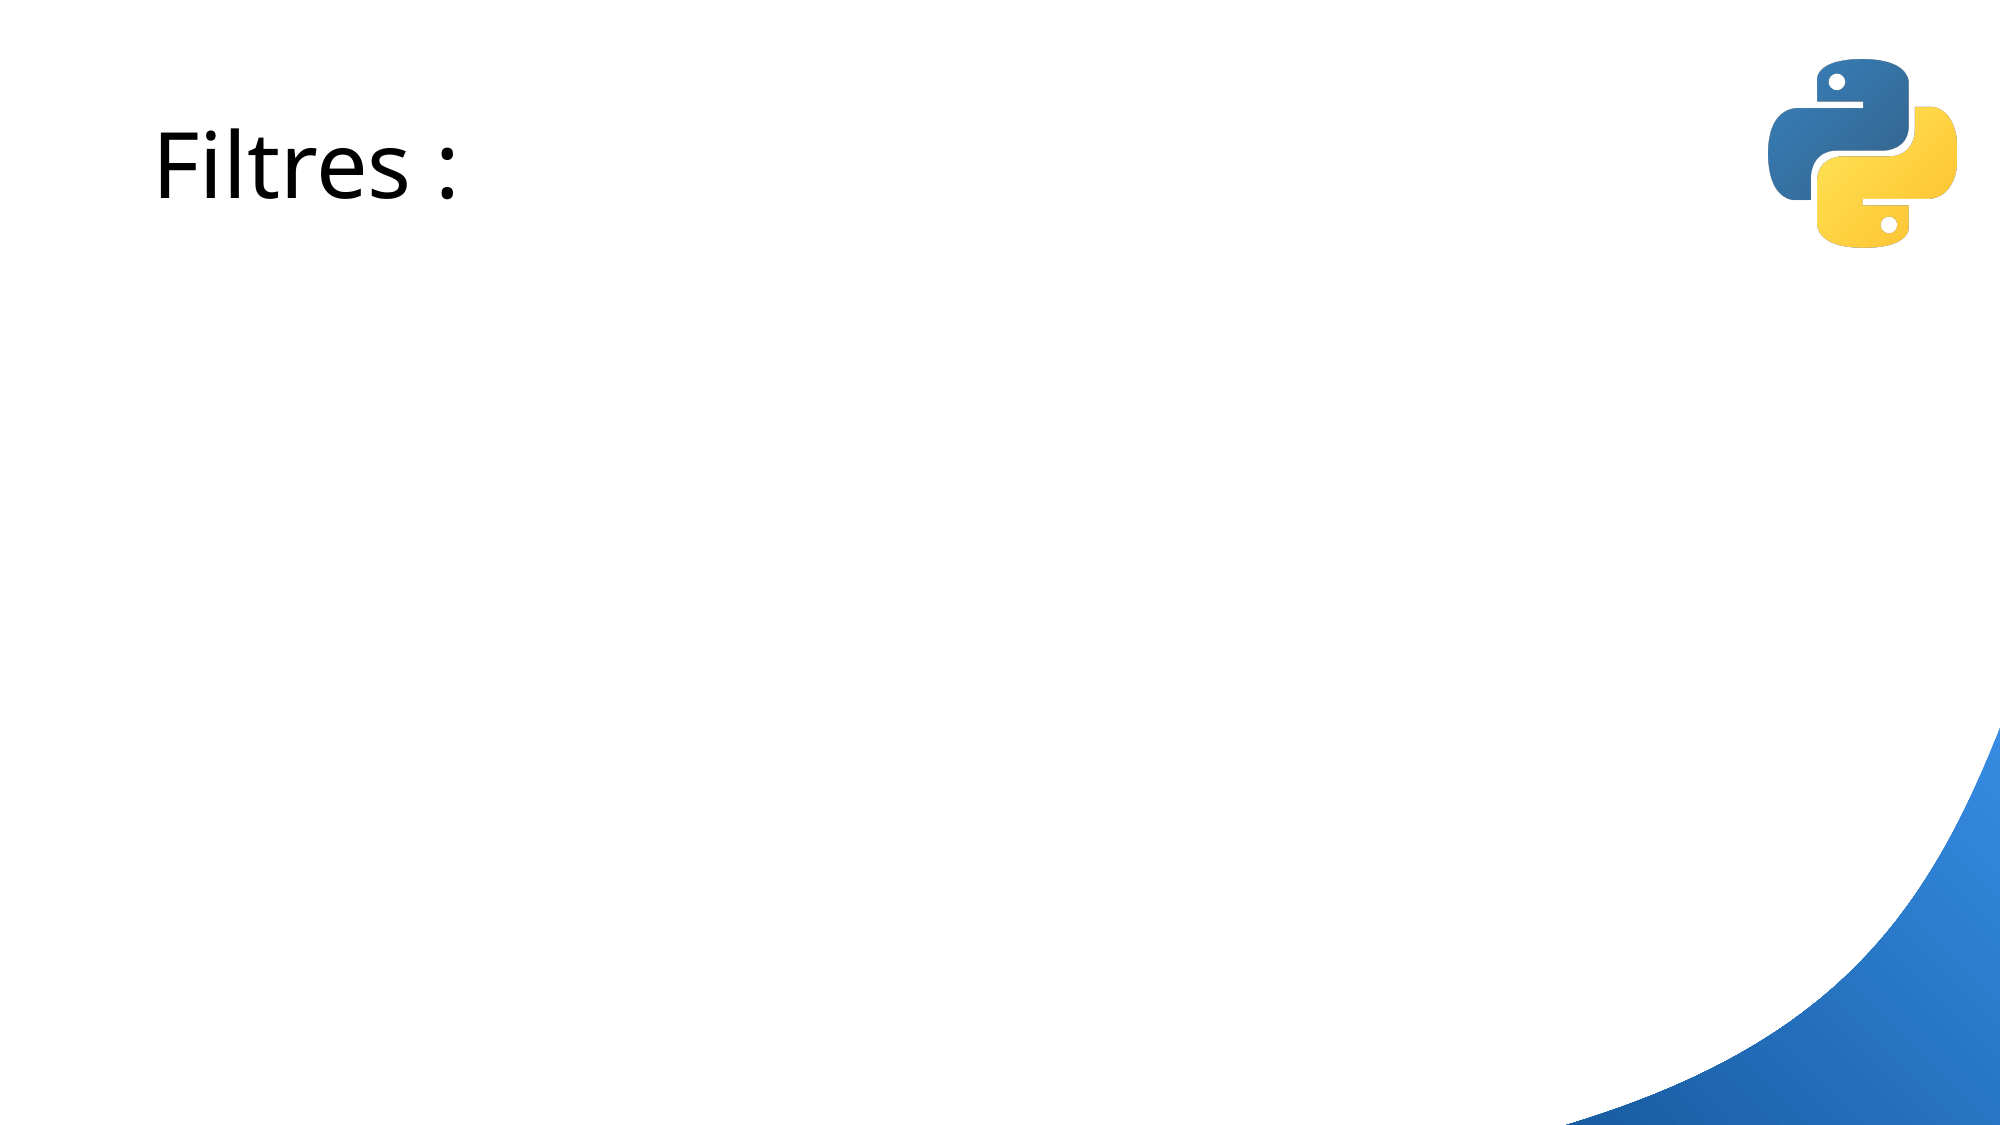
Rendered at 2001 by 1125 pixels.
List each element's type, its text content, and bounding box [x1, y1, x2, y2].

title Filtres : [137, 59, 1863, 278]
picture [1768, 59, 1957, 249]
